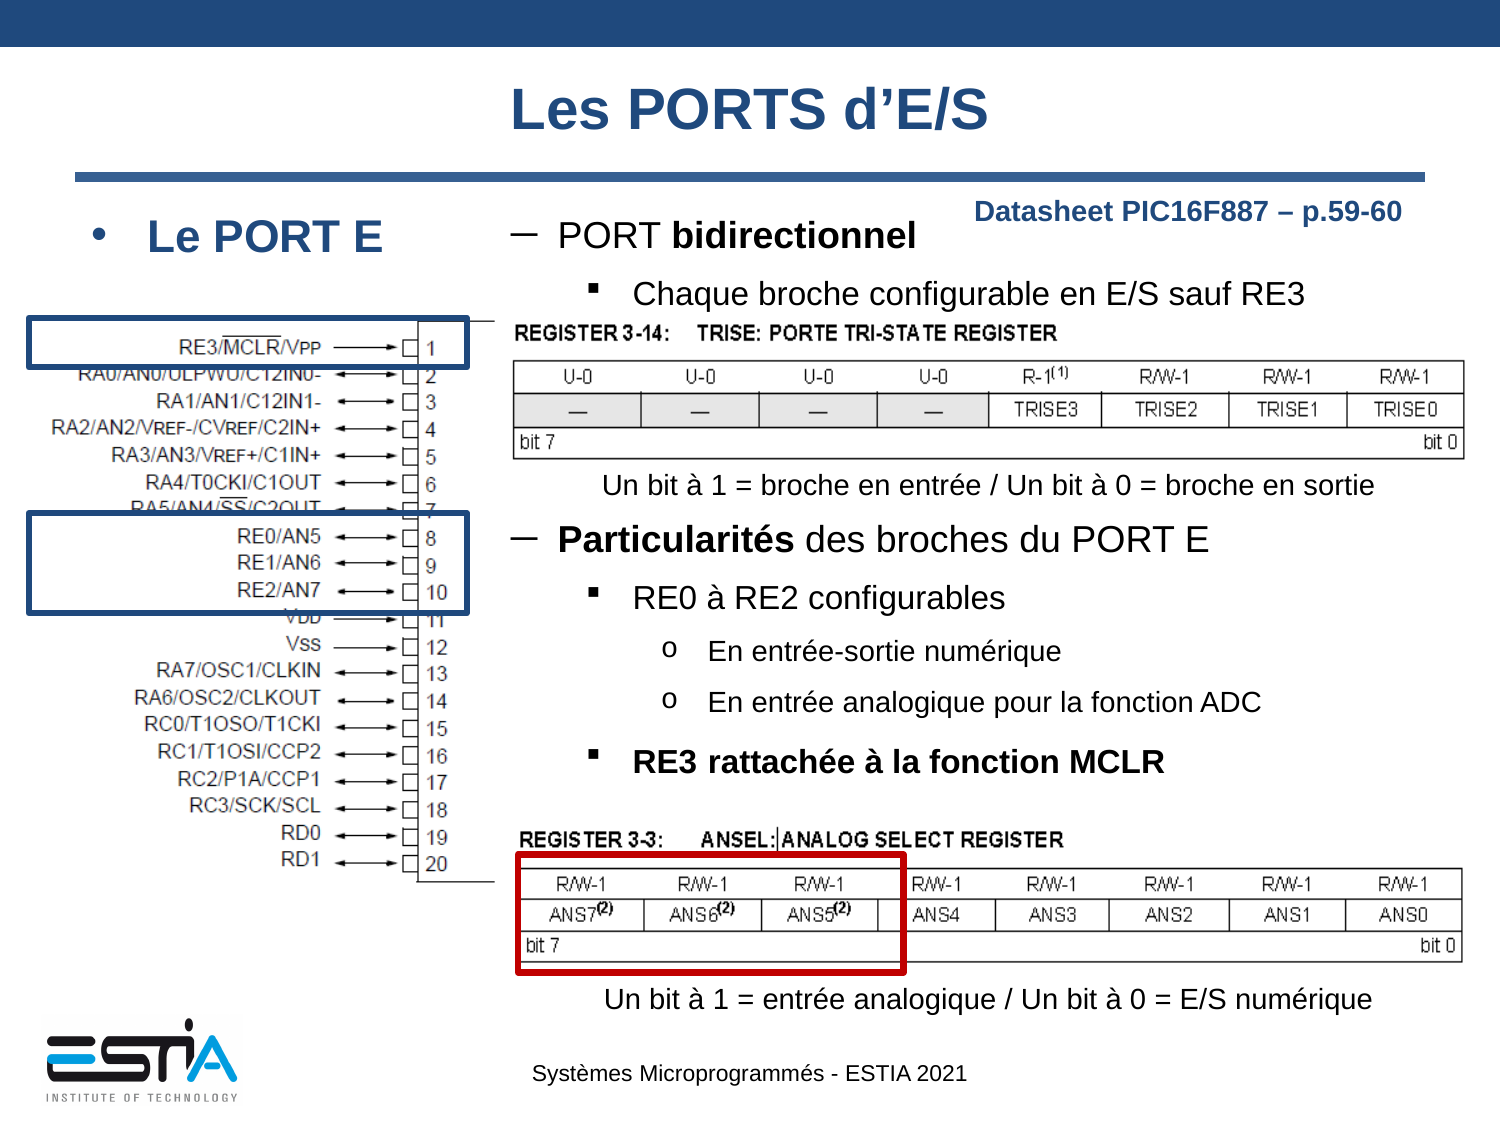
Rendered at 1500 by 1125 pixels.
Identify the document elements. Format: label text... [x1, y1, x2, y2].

picture [497, 314, 1481, 471]
text_box Datasheet PIC16F887 – p.59-60 [959, 184, 1419, 235]
text_box Un bit à 1 = broche en entrée / Un bit à 0 = broche en sortie [587, 479, 1392, 509]
text_box Un bit à 1 = entrée analogique / Un bit à 0 = E/S numérique [589, 984, 1390, 1023]
picture [41, 1014, 243, 1106]
title Les PORTS d’E/S [75, 24, 1425, 188]
text_box Le PORT E [76, 199, 496, 293]
text_box PORT bidirectionnel Chaque broche configurable en E/S sauf RE3 Particularités des broches du PORT E RE0 à RE2 configurables En entrée-sortie numérique En entrée analogique pour la fonction ADC RE3 rattachée à la fonction MCLR [496, 199, 1483, 315]
text_box PORT bidirectionnel Chaque broche configurable en E/S sauf RE3 Particularités des broches du PORT E RE0 à RE2 configurables En entrée-sortie numérique En entrée analogique pour la fonction ADC RE3 rattachée à la fonction MCLR [496, 477, 1483, 1035]
picture [28, 294, 495, 903]
footer Systèmes Microprogrammés - ESTIA 2021 [424, 1042, 1076, 1103]
picture [504, 807, 1474, 976]
